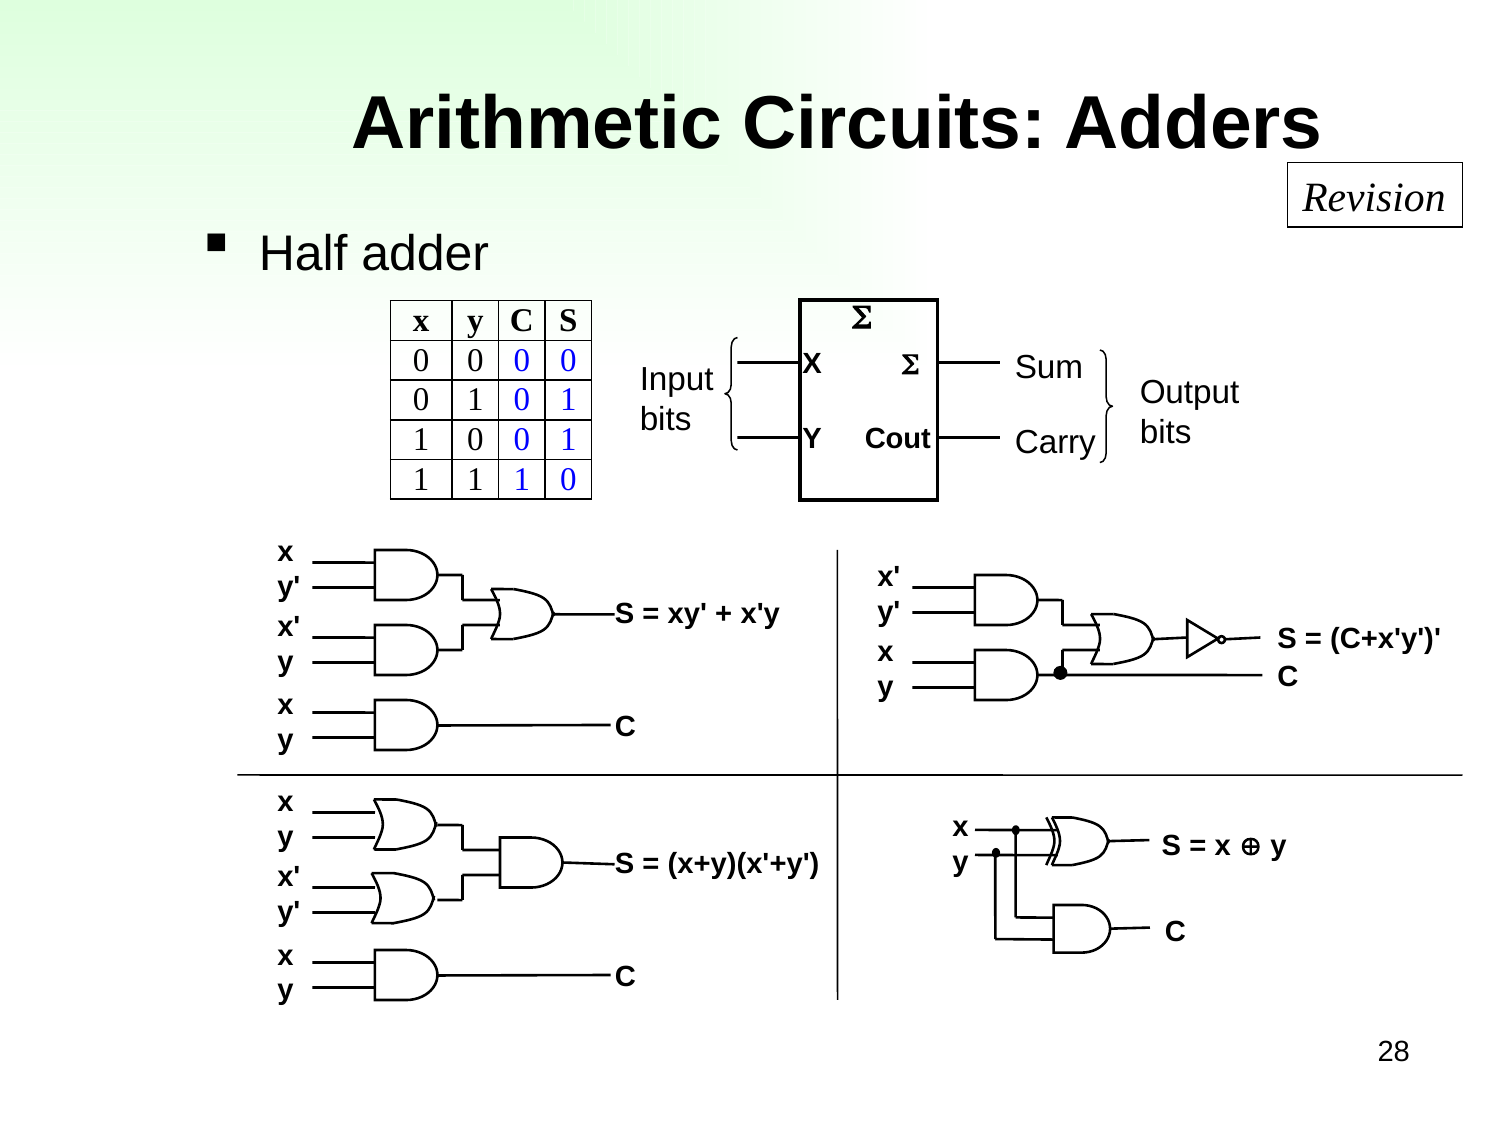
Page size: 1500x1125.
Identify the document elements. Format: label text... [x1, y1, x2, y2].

text_box Revision [1287, 162, 1463, 228]
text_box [624, 287, 1263, 501]
slide_number 28 [1074, 1024, 1426, 1103]
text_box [262, 774, 838, 1014]
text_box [262, 524, 813, 764]
title Arithmetic Circuits: Adders [199, 24, 1476, 213]
list Half adder [187, 212, 576, 288]
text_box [374, 299, 599, 523]
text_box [862, 549, 1463, 711]
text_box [937, 799, 1313, 956]
